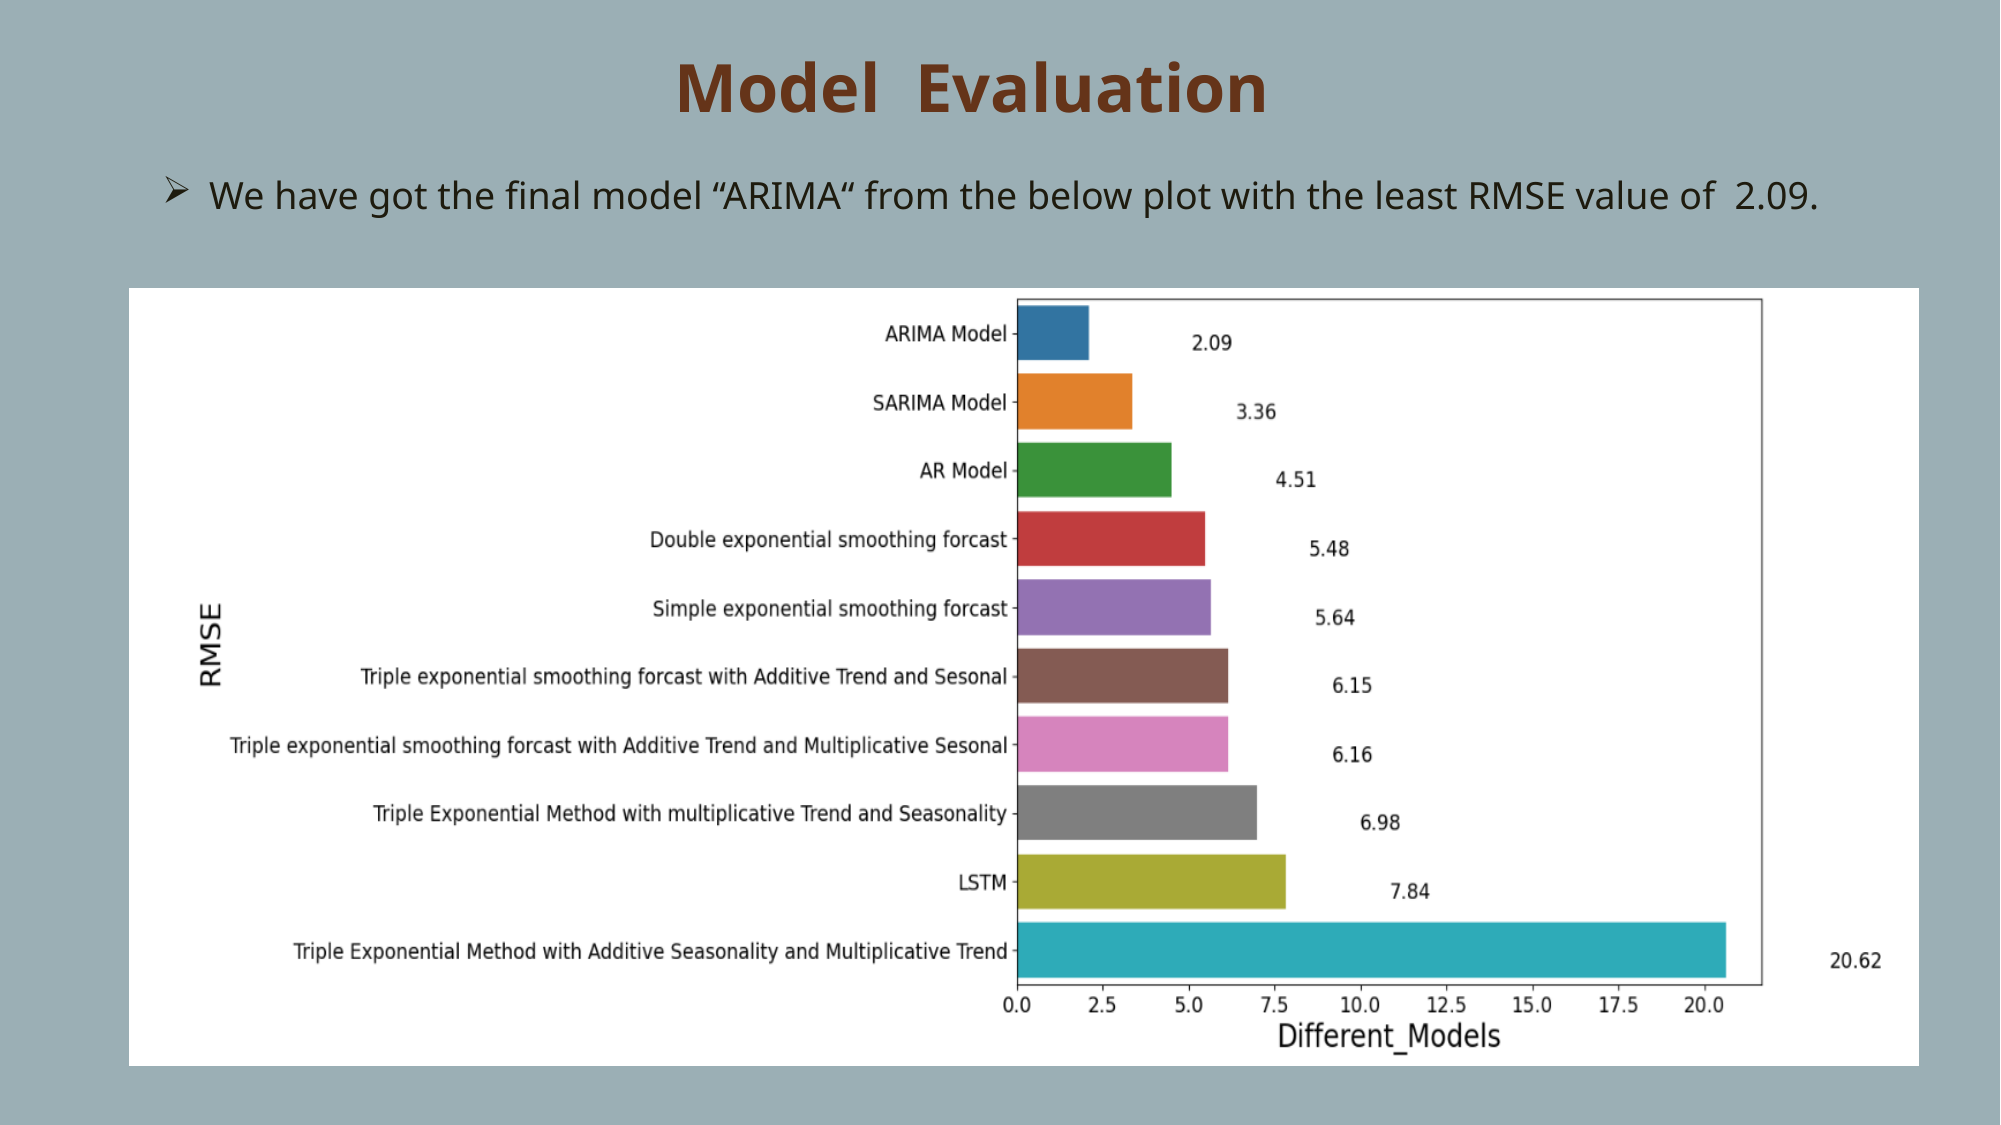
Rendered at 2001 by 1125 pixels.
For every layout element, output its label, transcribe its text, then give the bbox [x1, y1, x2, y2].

picture [129, 288, 1919, 1066]
text_box Model Evaluation [479, 38, 1466, 133]
text_box We have got the final model “ARIMA“ from the below plot with the least RMSE value of 2.09. [147, 164, 1853, 270]
